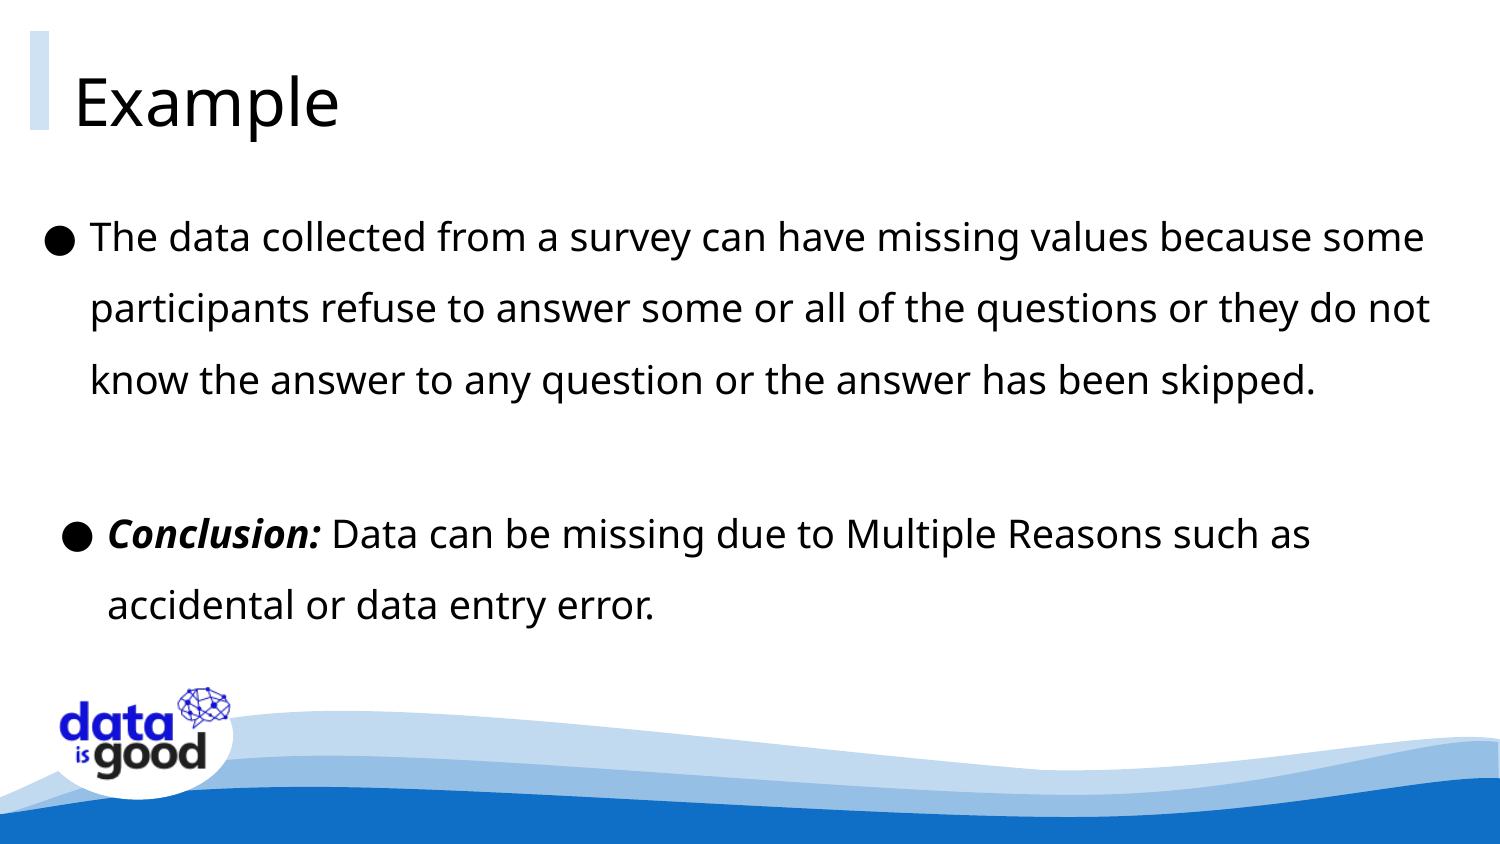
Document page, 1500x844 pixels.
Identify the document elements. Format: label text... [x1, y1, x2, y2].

text_box Conclusion: Data can be missing due to Multiple Reasons such as accidental or data entry error. [39, 473, 1461, 639]
title Example [61, 36, 1500, 120]
picture [58, 685, 231, 804]
list The data collected from a survey can have missing values because some participants refuse to answer some or all of the questions or they do not know the answer to any question or the answer has been skipped. [22, 177, 1461, 507]
